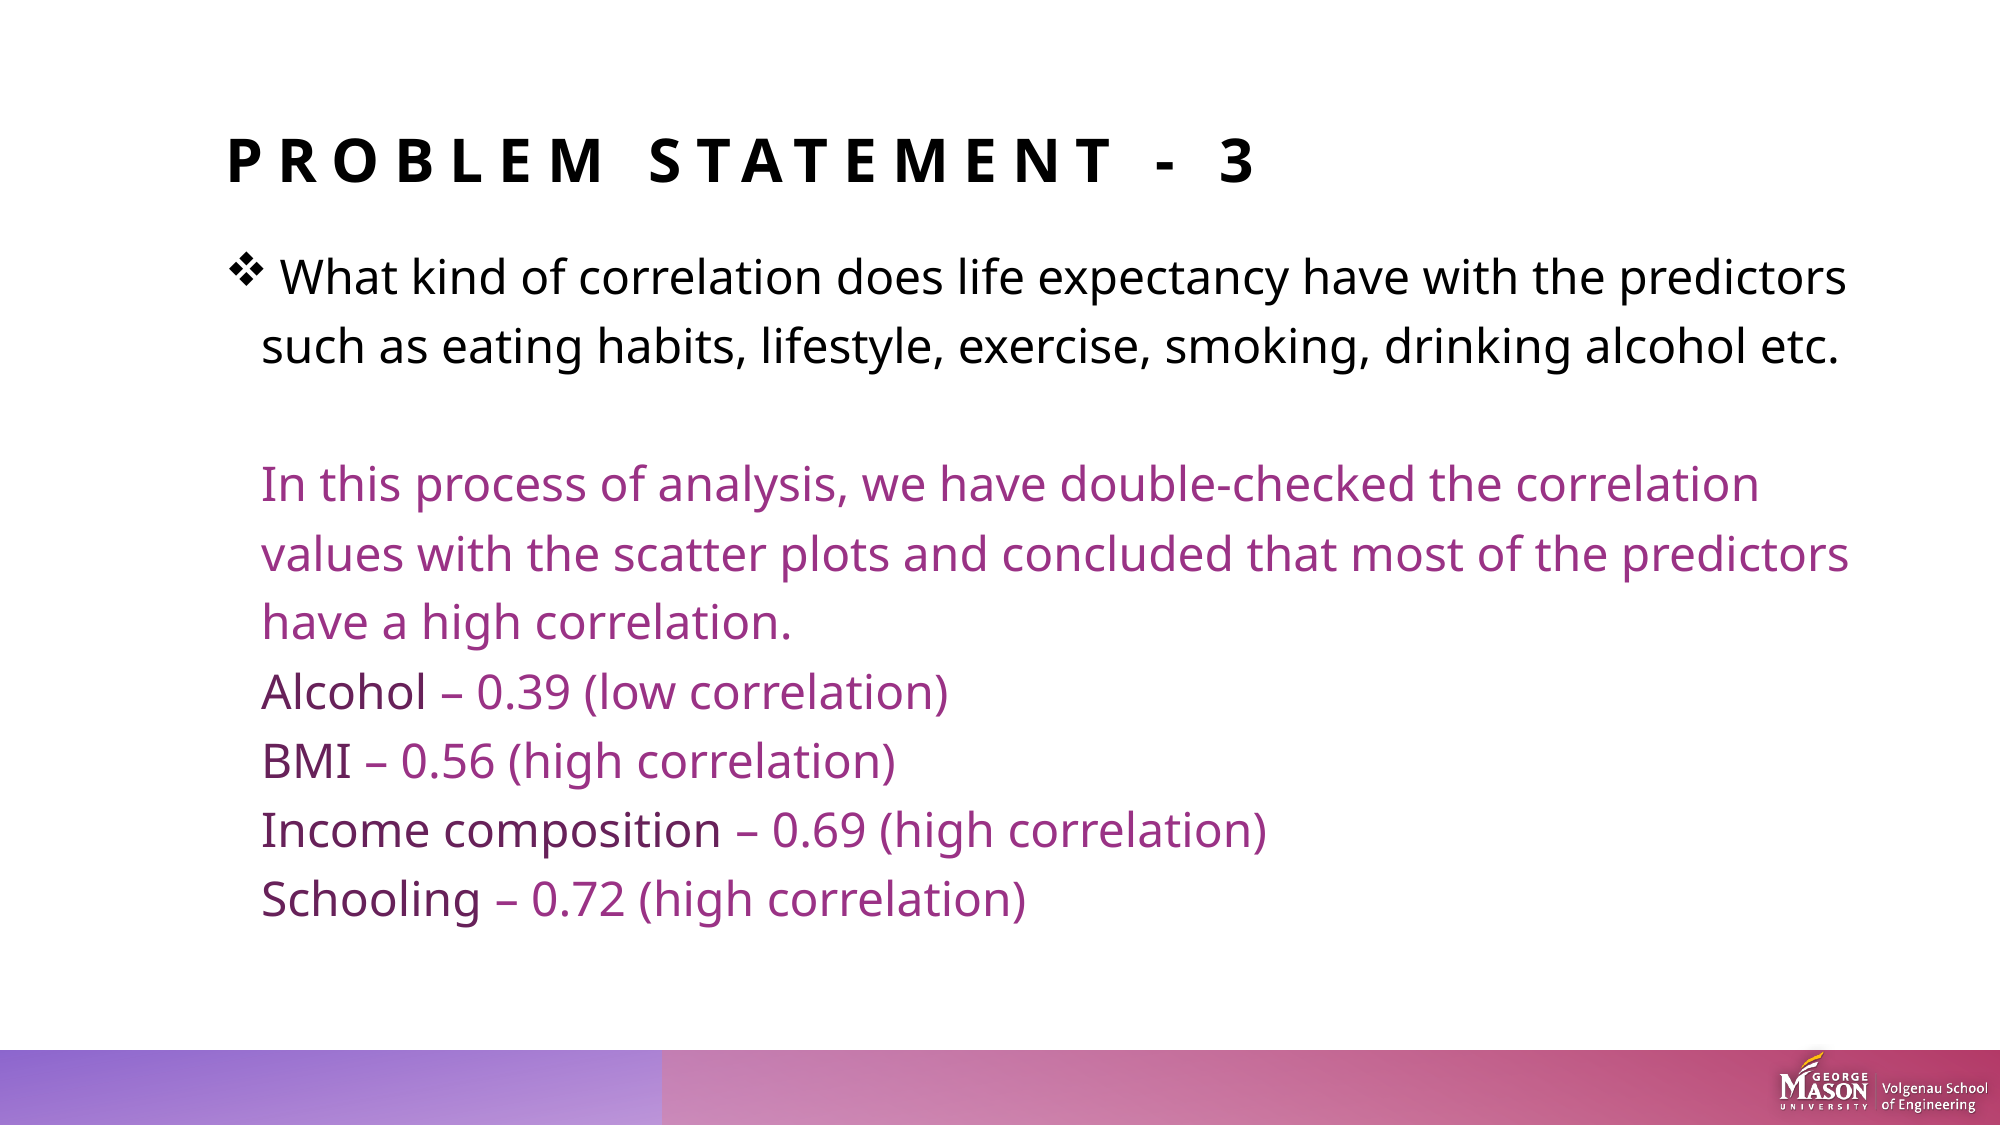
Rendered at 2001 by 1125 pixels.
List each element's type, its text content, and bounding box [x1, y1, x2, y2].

title problem statement - 3 [225, 96, 1905, 195]
picture [1767, 1044, 2000, 1125]
list What kind of correlation does life expectancy have with the predictors such as eating habits, lifestyle, exercise, smoking, drinking alcohol etc. In this process of analysis, we have double-checked the correlation values with the scatter plots and concluded that most of the predictors have a high correlation. Alcohol – 0.39 (low correlation) BMI – 0.56 (high correlation) Income composition – 0.69 (high correlation) Schooling – 0.72 (high correlation) [225, 235, 1905, 996]
